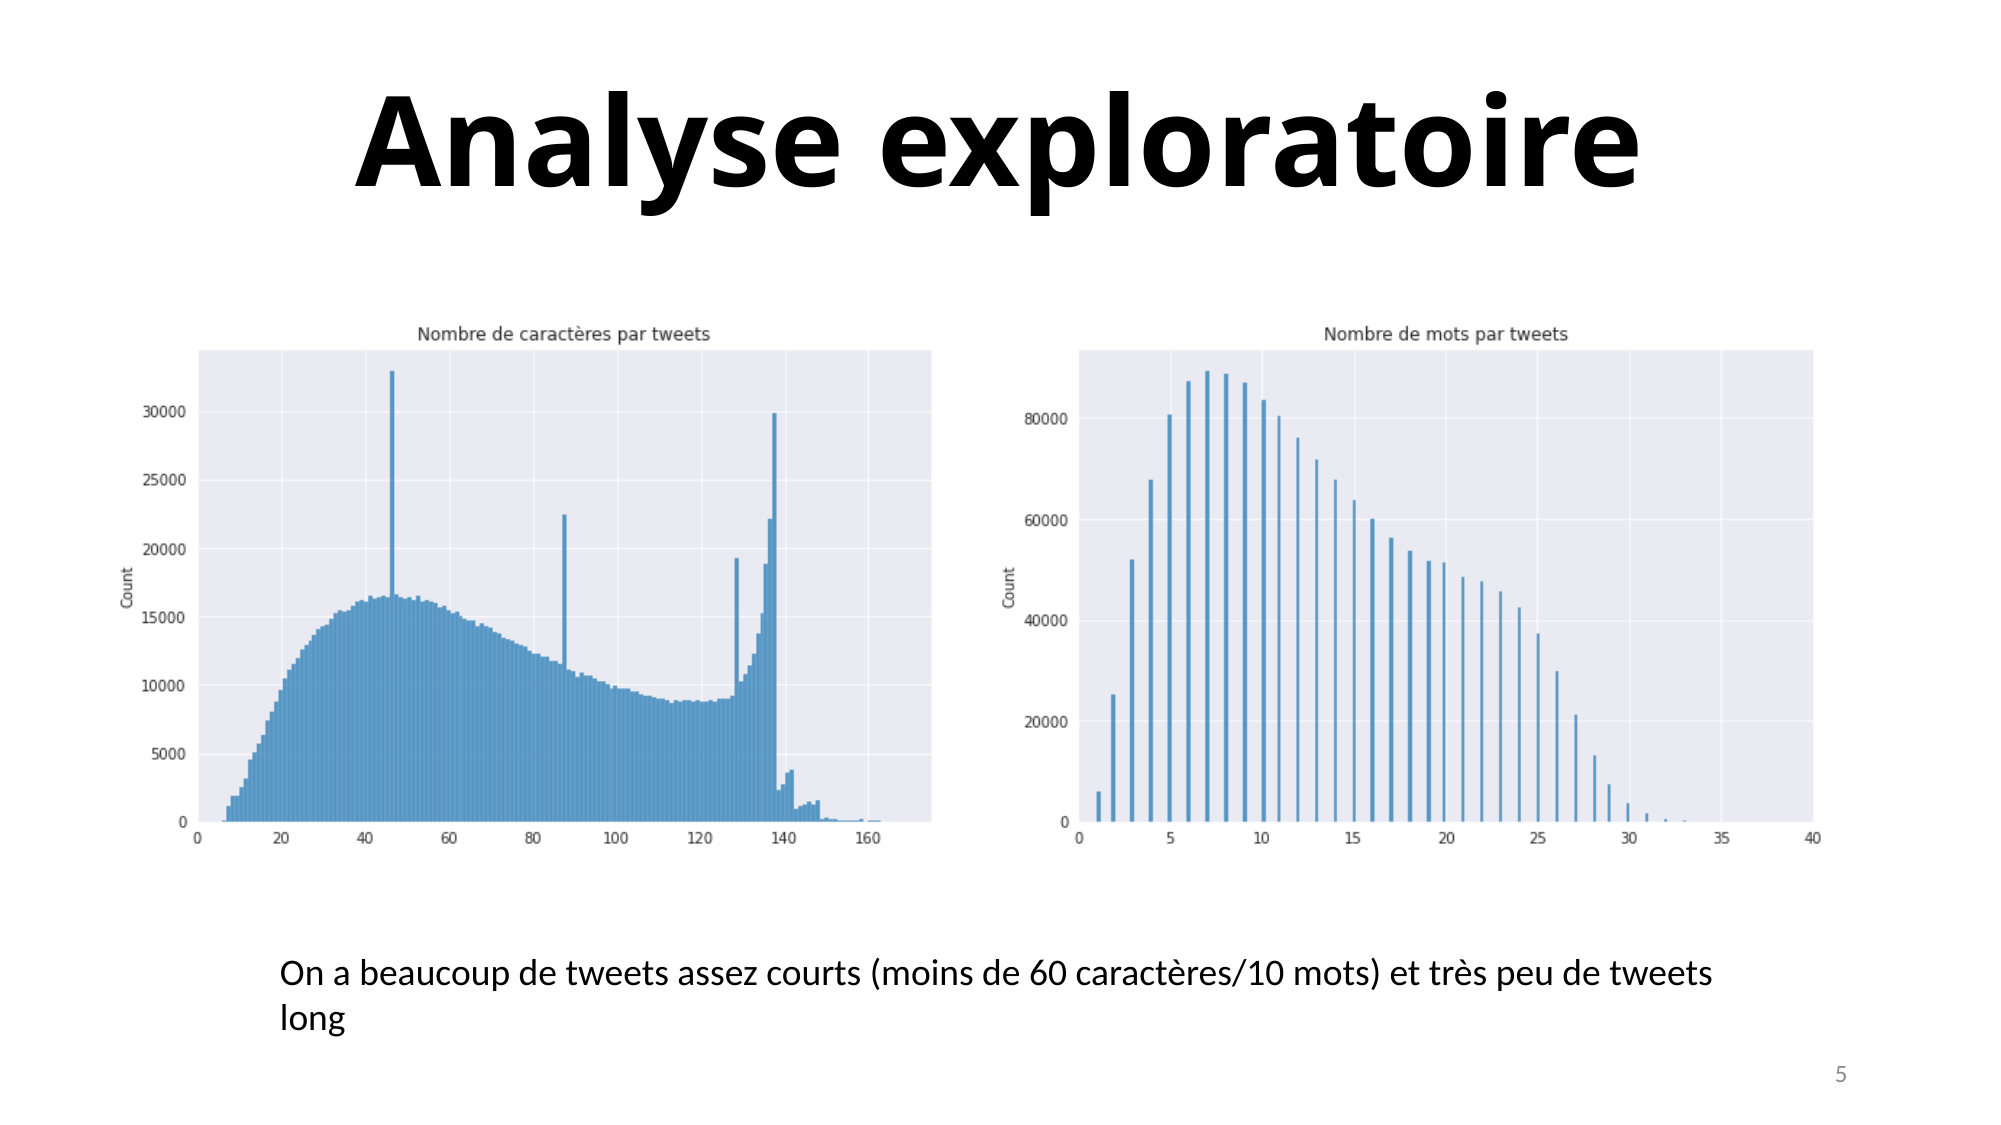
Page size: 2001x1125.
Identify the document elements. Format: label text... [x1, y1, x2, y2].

text_box On a beaucoup de tweets assez courts (moins de 60 caractères/10 mots) et très peu de tweets long [265, 940, 1789, 1046]
title Analyse exploratoire [0, 14, 2000, 278]
slide_number 5 [1412, 1042, 1863, 1103]
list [102, 316, 1828, 854]
